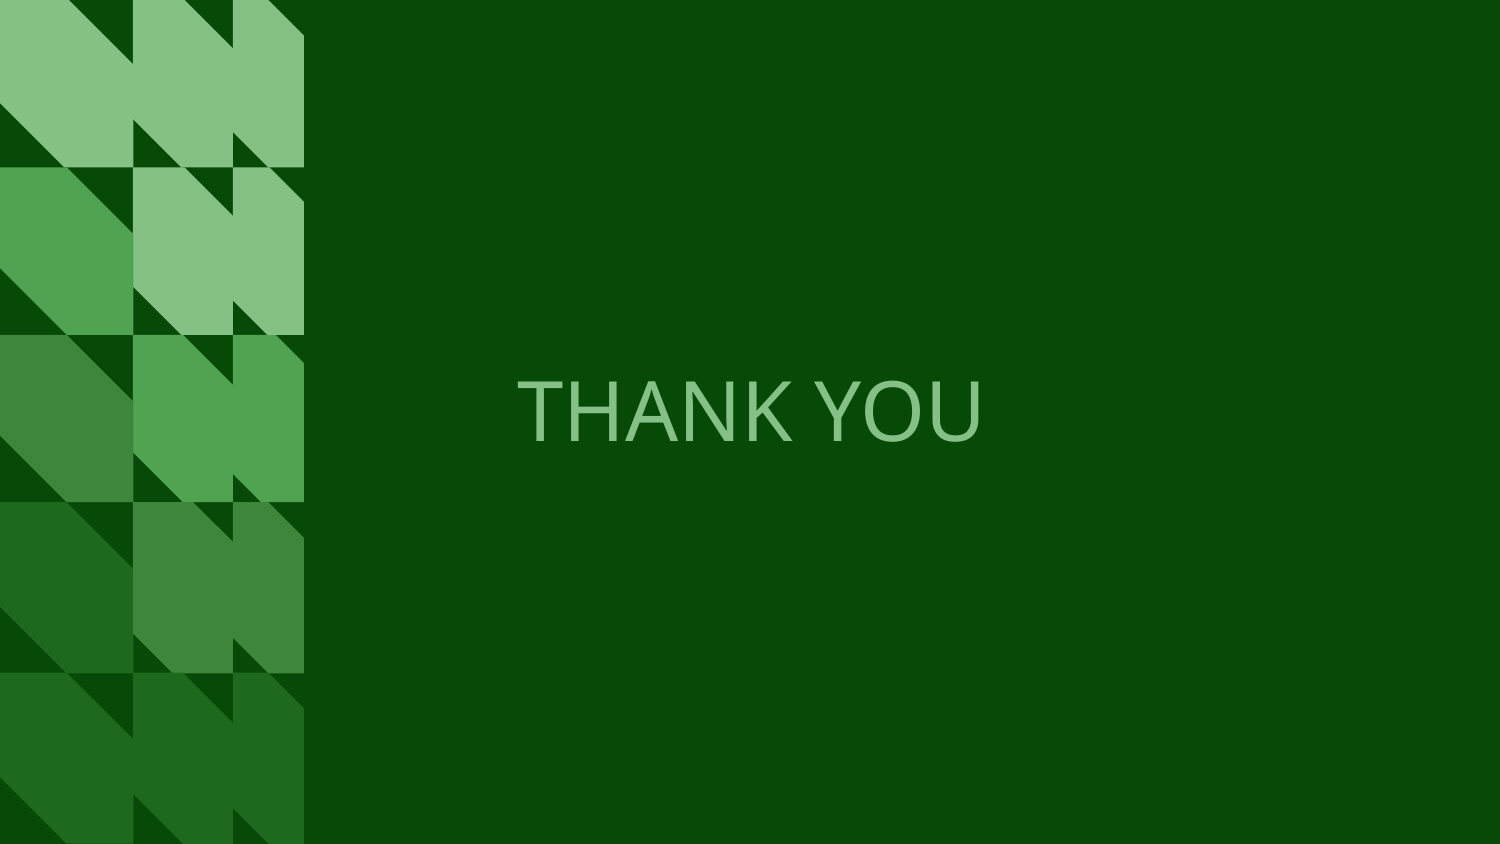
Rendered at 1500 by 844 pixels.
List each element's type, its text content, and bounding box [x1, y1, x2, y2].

title THANK YOU [517, 361, 1463, 458]
